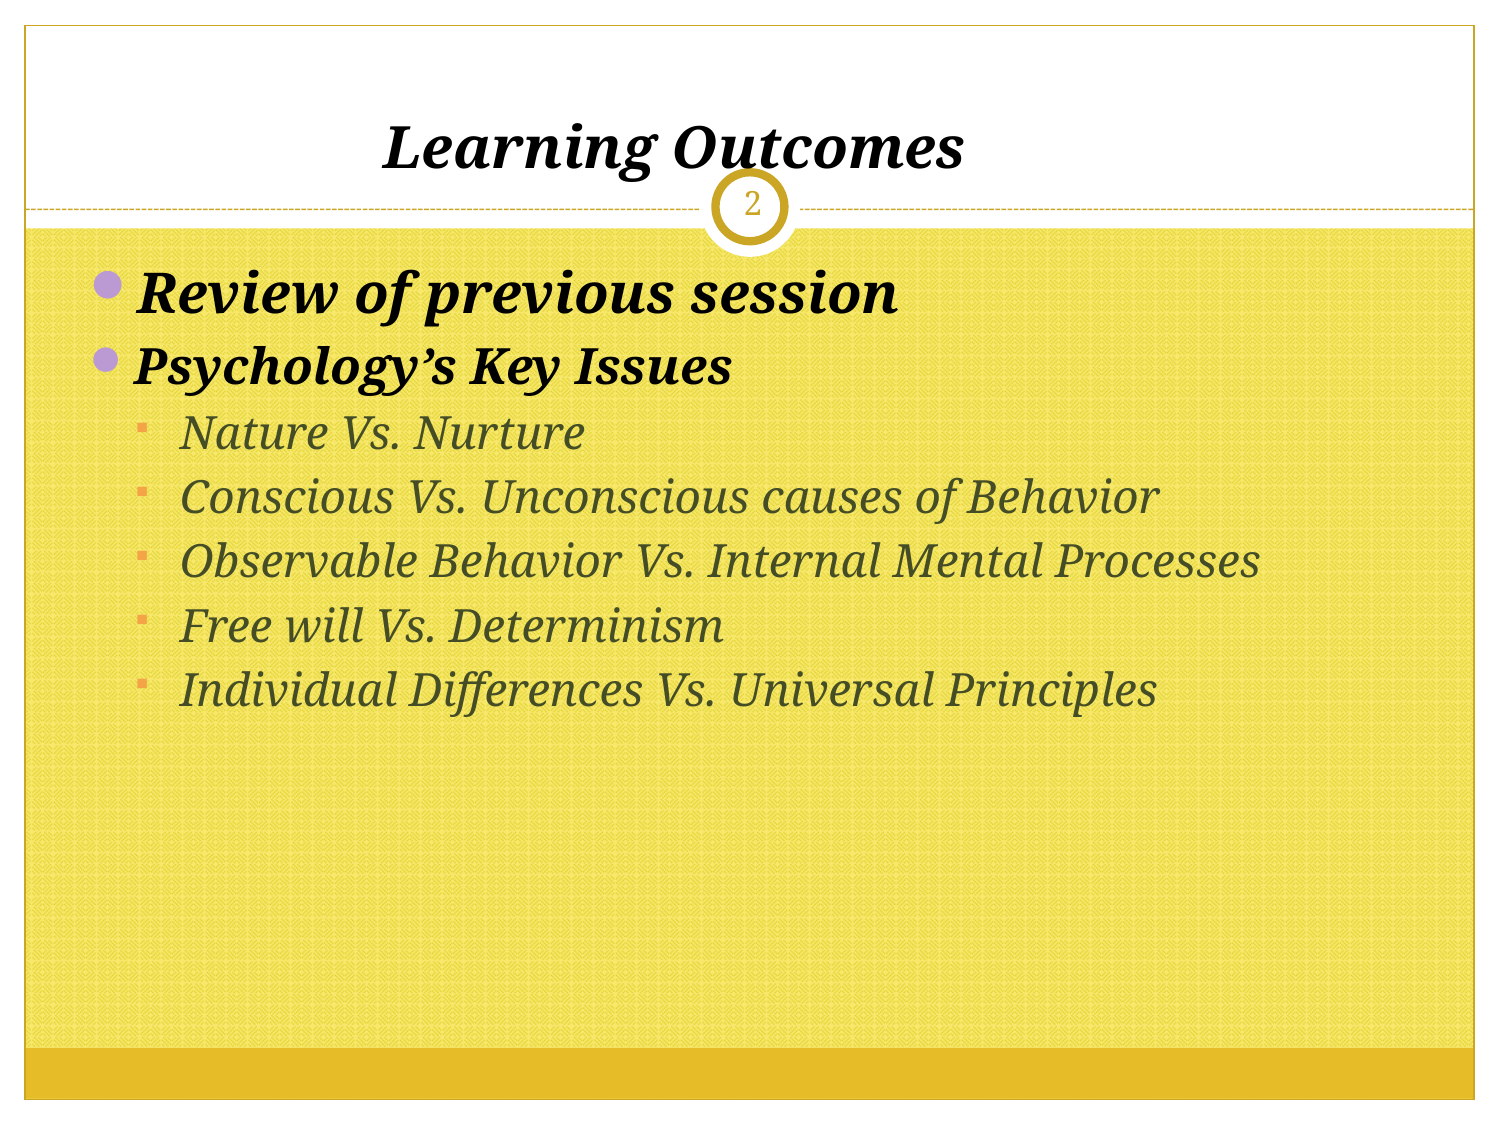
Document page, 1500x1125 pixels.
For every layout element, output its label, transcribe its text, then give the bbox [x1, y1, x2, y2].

slide_number 2 [715, 168, 791, 241]
list Review of previous session Psychology’s Key Issues Nature Vs. Nurture Conscious Vs. Unconscious causes of Behavior Observable Behavior Vs. Internal Mental Processes Free will Vs. Determinism Individual Differences Vs. Universal Principles [75, 249, 1425, 1012]
title Learning Outcomes [62, 75, 1288, 188]
